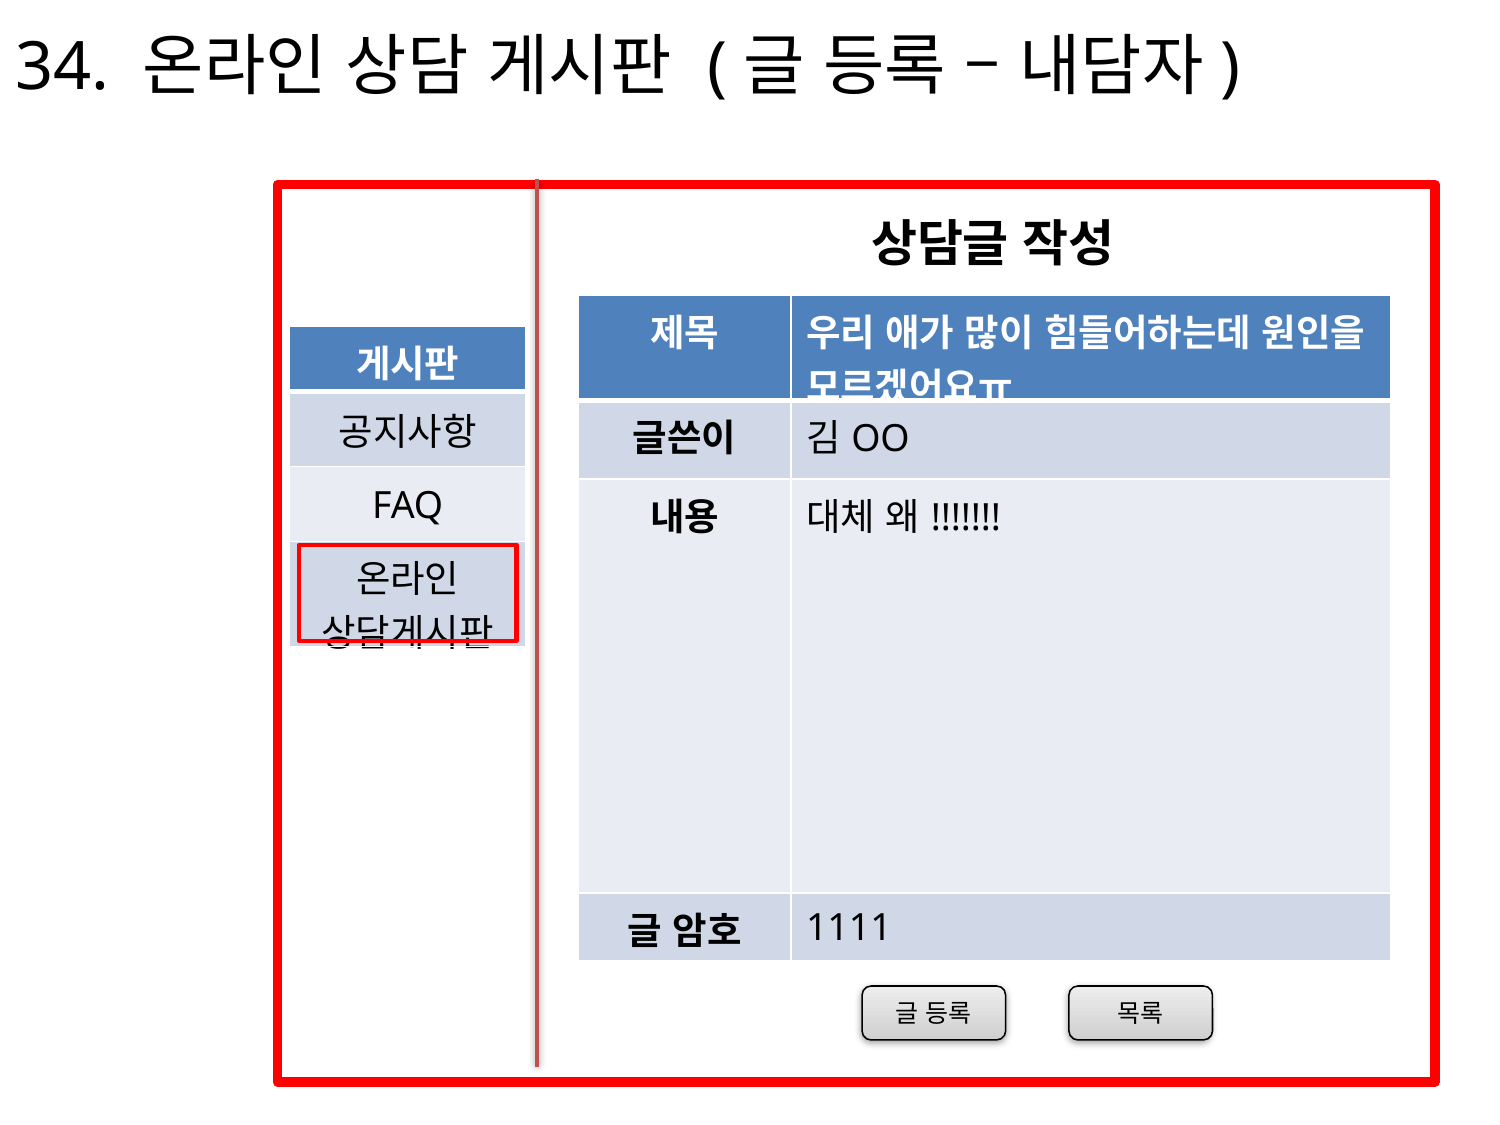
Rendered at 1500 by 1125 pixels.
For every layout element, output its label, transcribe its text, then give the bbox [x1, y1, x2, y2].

table_cell 대체 왜!!!!!!! [792, 480, 1390, 892]
table_cell FAQ [290, 467, 525, 541]
table_header 제목 [579, 296, 790, 398]
table_cell 글 암호 [579, 894, 790, 960]
text_box [297, 543, 519, 643]
text_box 상담글 작성 [856, 204, 1176, 280]
table_cell 글쓴이 [579, 403, 790, 478]
table_cell 온라인 상담게시판 [290, 542, 525, 646]
table_header 우리 애가 많이 힘들어하는데 원인을 모르겠어요ㅠ [792, 296, 1390, 398]
text_box 목록 [1068, 985, 1214, 1041]
table_header 게시판 [290, 327, 525, 389]
text_box 글 등록 [861, 985, 1007, 1041]
table_cell 김OO [792, 403, 1390, 478]
table_cell 공지사항 [290, 394, 525, 466]
text_box 34. 온라인 상담 게시판 (글 등록 – 내담자) [0, 0, 1457, 127]
table_cell 1111 [792, 894, 1390, 960]
text_box [275, 182, 1437, 1084]
table_cell 내용 [579, 480, 790, 892]
